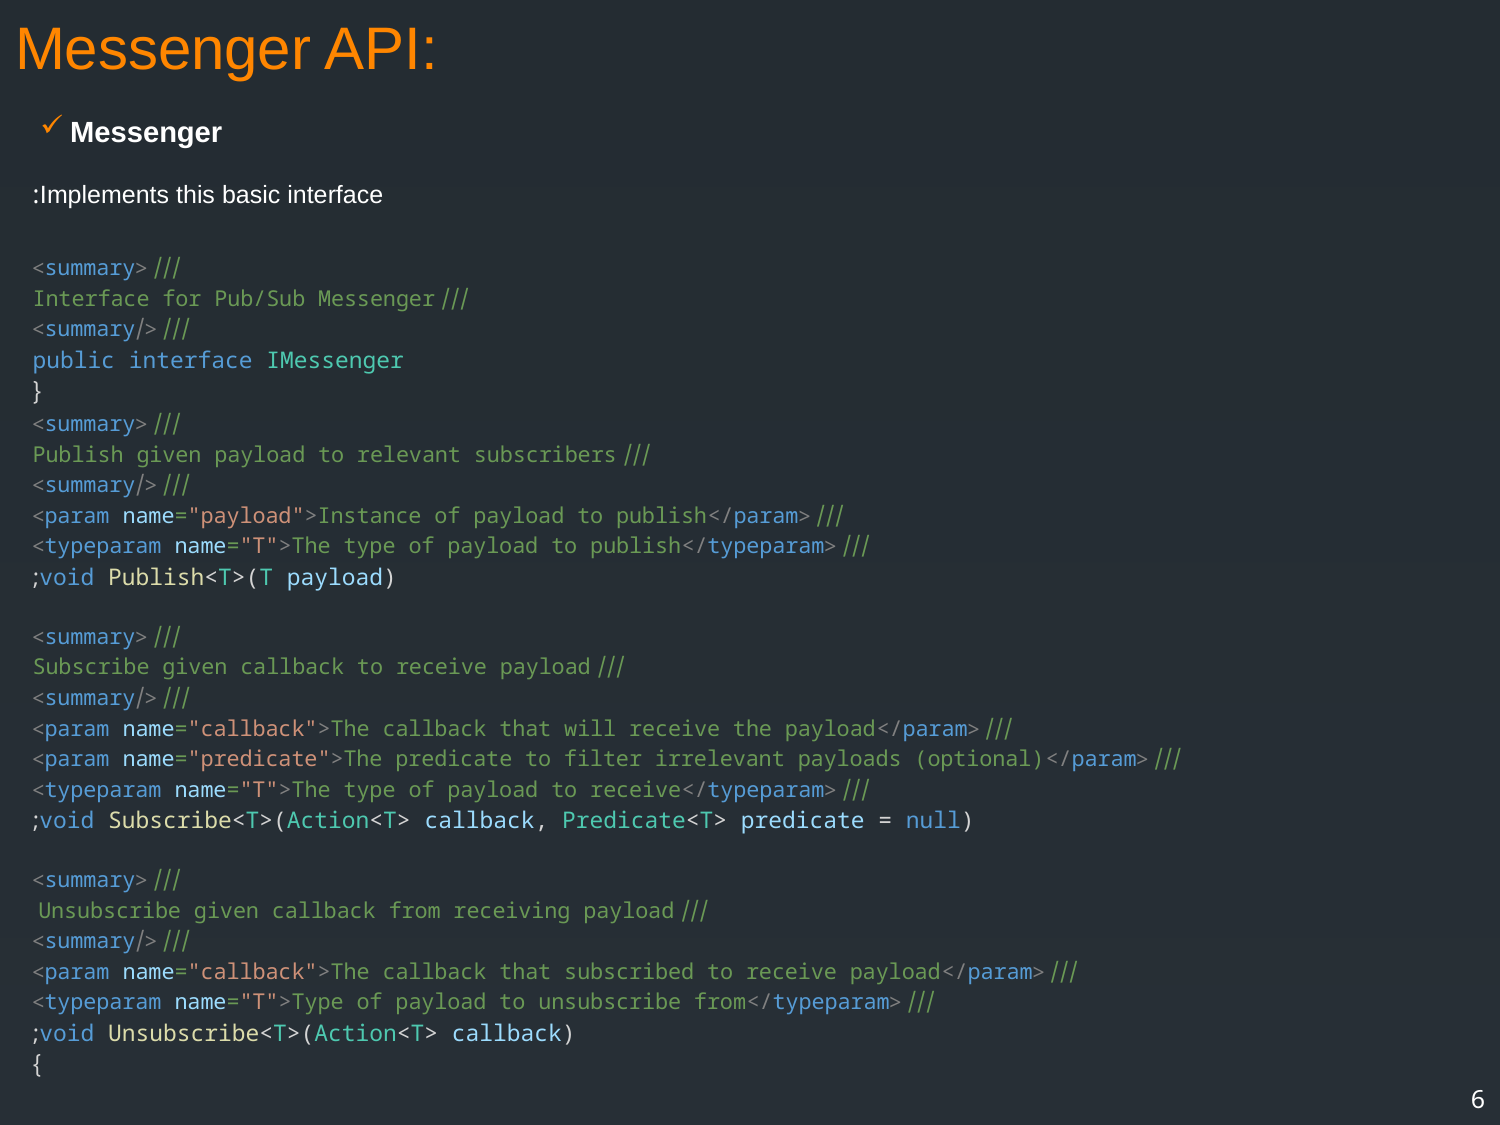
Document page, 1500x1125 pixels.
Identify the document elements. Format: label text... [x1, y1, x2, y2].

title Messenger API: [0, 2, 1500, 91]
list Messenger Implements this basic interface: /// <summary> /// Interface for Pub/Sub Messenger /// </summary> public interface IMessenger { /// <summary> /// Publish given payload to relevant subscribers /// </summary> /// <param name="payload">Instance of payload to publish</param> /// <typeparam name="T">The type of payload to publish</typeparam> void Publish<T>(T payload); /// <summary> /// Subscribe given callback to receive payload /// </summary> /// <param name="callback">The callback that will receive the payload</param> /// <param name="predicate">The predicate to filter irrelevant payloads (optional)</param> /// <typeparam name="T">The type of payload to receive</typeparam> void Subscribe<T>(Action<T> callback, Predicate<T> predicate = null); /// <summary> /// Unsubscribe given callback from receiving payload /// </summary> /// <param name="callback">The callback that subscribed to receive payload</param> /// <typeparam name="T">Type of payload to unsubscribe from</typeparam> void Unsubscribe<T>(Action<T> callback); } [17, 101, 1483, 1106]
slide_number 6 [1345, 1075, 1500, 1125]
